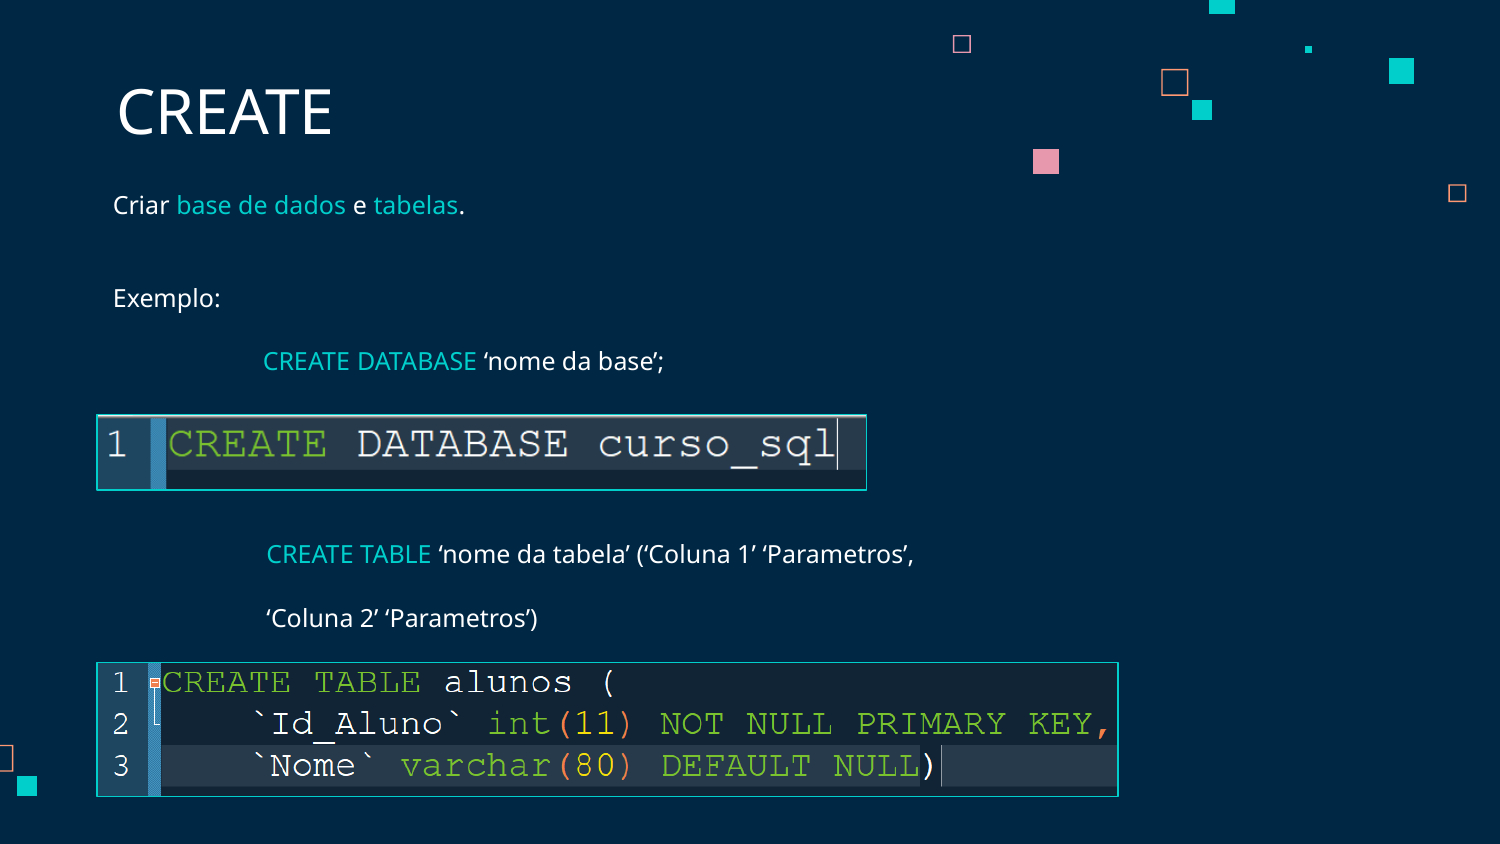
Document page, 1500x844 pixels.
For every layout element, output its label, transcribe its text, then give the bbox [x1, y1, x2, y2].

list Criar base de dados e tabelas. Exemplo: CREATE DATABASE ‘nome da base’; [97, 174, 1389, 796]
picture [97, 415, 866, 490]
text_box CREATE TABLE ‘nome da tabela’ (‘Coluna 1’ ‘Parametros’, ‘Coluna 2’ ‘Parametros’) [101, 523, 1139, 711]
title CREATE [101, 67, 878, 163]
picture [97, 662, 1118, 796]
